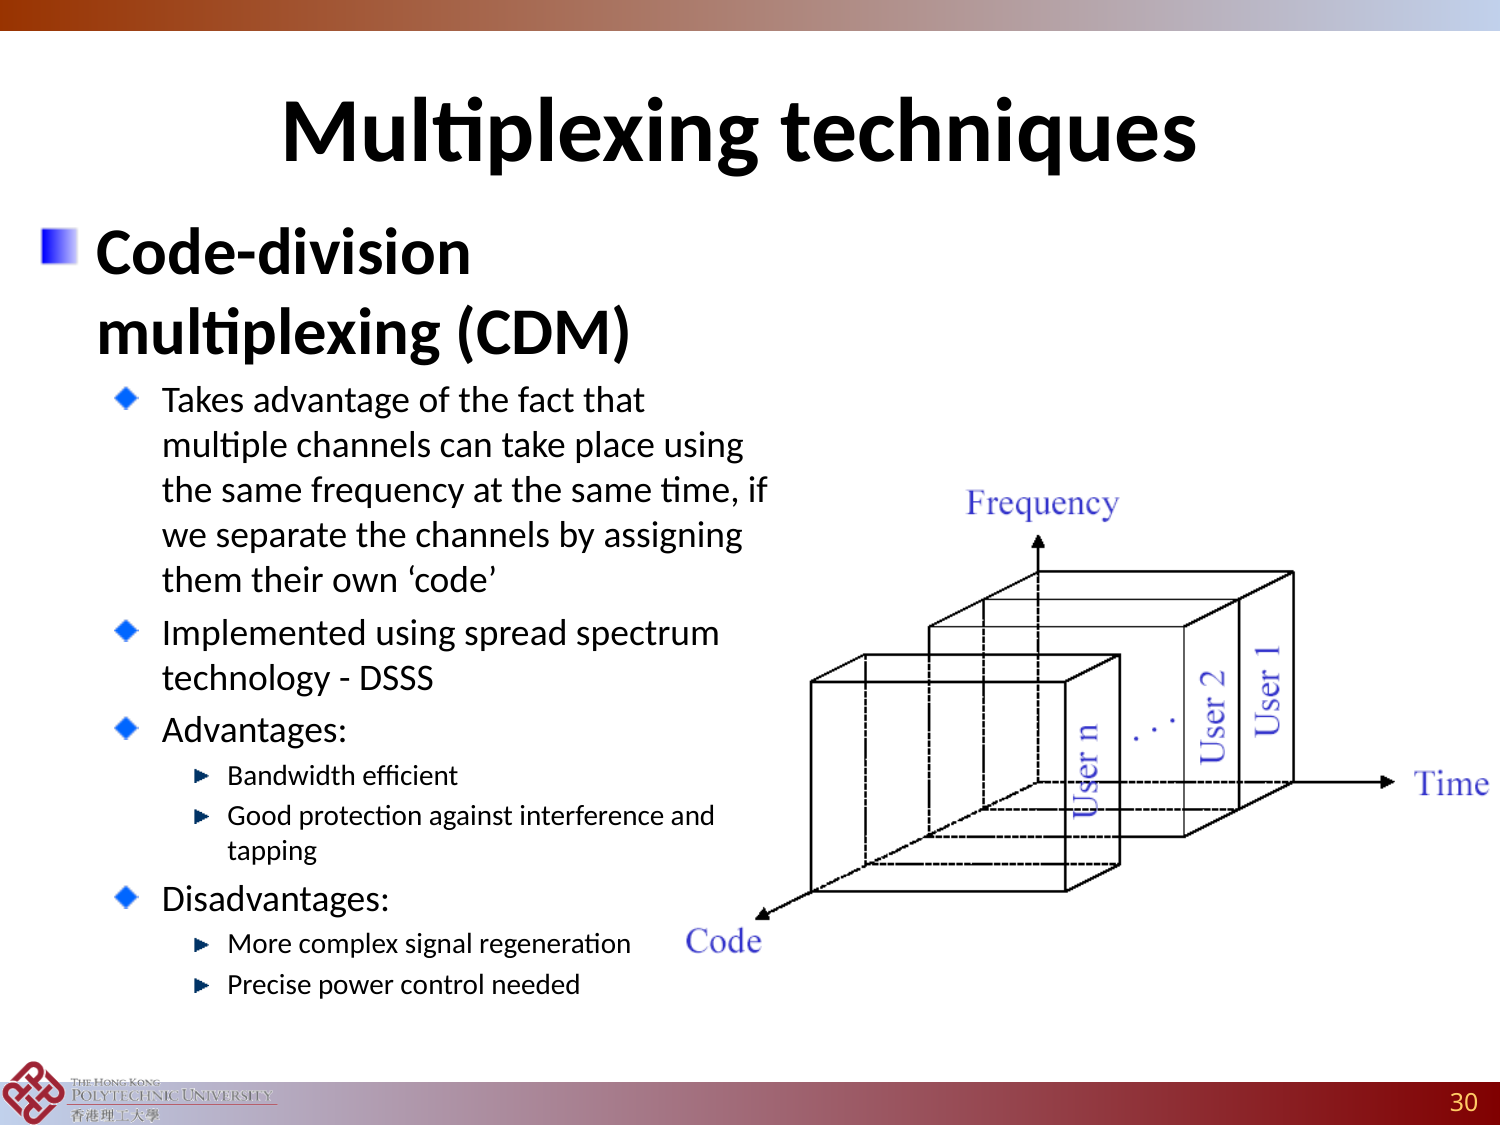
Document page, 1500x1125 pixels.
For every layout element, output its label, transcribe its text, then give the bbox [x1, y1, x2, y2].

title Multiplexing techniques [37, 62, 1443, 188]
picture [189, 973, 209, 993]
picture [114, 884, 139, 909]
picture [189, 804, 209, 824]
picture [39, 226, 82, 269]
list Code-division multiplexing (CDM) Takes advantage of the fact that multiple channels can take place using the same frequency at the same time, if we separate the channels by assigning them their own ‘code’ Implemented using spread spectrum technology - DSSS Advantages: Bandwidth efficient Good protection against interference and tapping Disadvantages: More complex signal regeneration Precise power control needed [24, 200, 788, 1038]
picture [114, 618, 139, 642]
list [674, 474, 1500, 967]
picture [189, 933, 209, 952]
picture [114, 385, 139, 410]
picture [189, 764, 209, 783]
picture [0, 1061, 278, 1125]
picture [114, 715, 139, 740]
